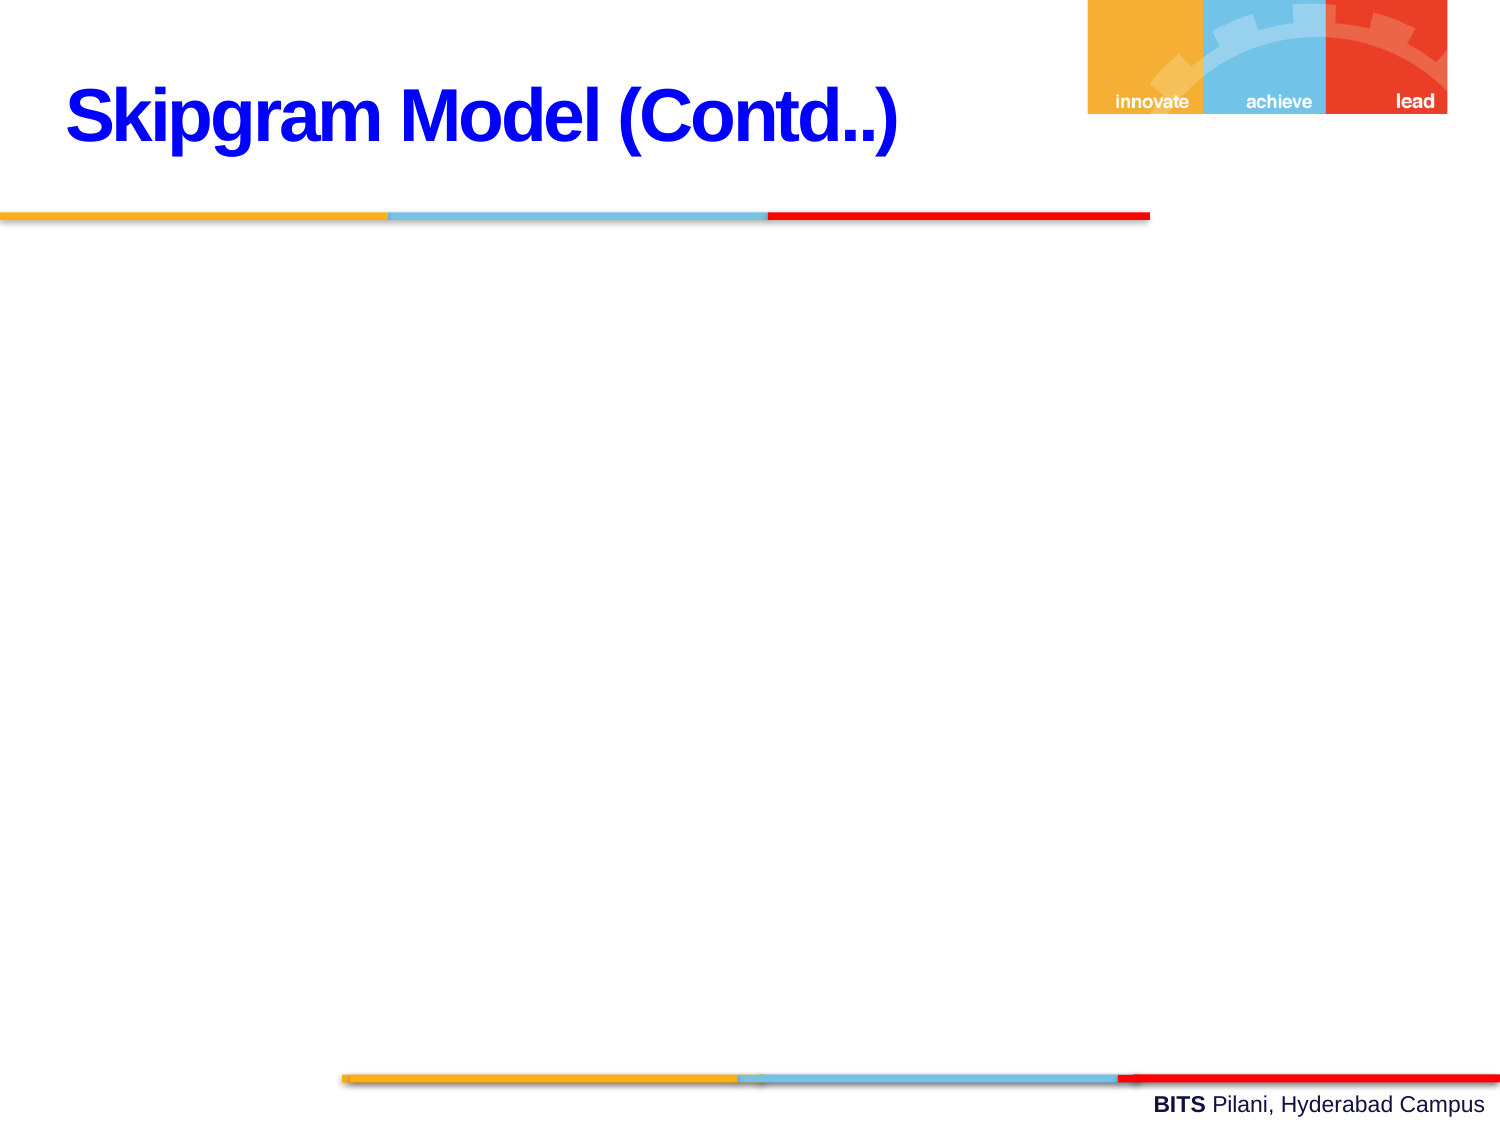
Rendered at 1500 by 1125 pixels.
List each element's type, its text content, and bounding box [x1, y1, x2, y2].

text_box Skipgram Model (Contd..) [49, 24, 1088, 213]
picture [1087, 0, 1448, 114]
